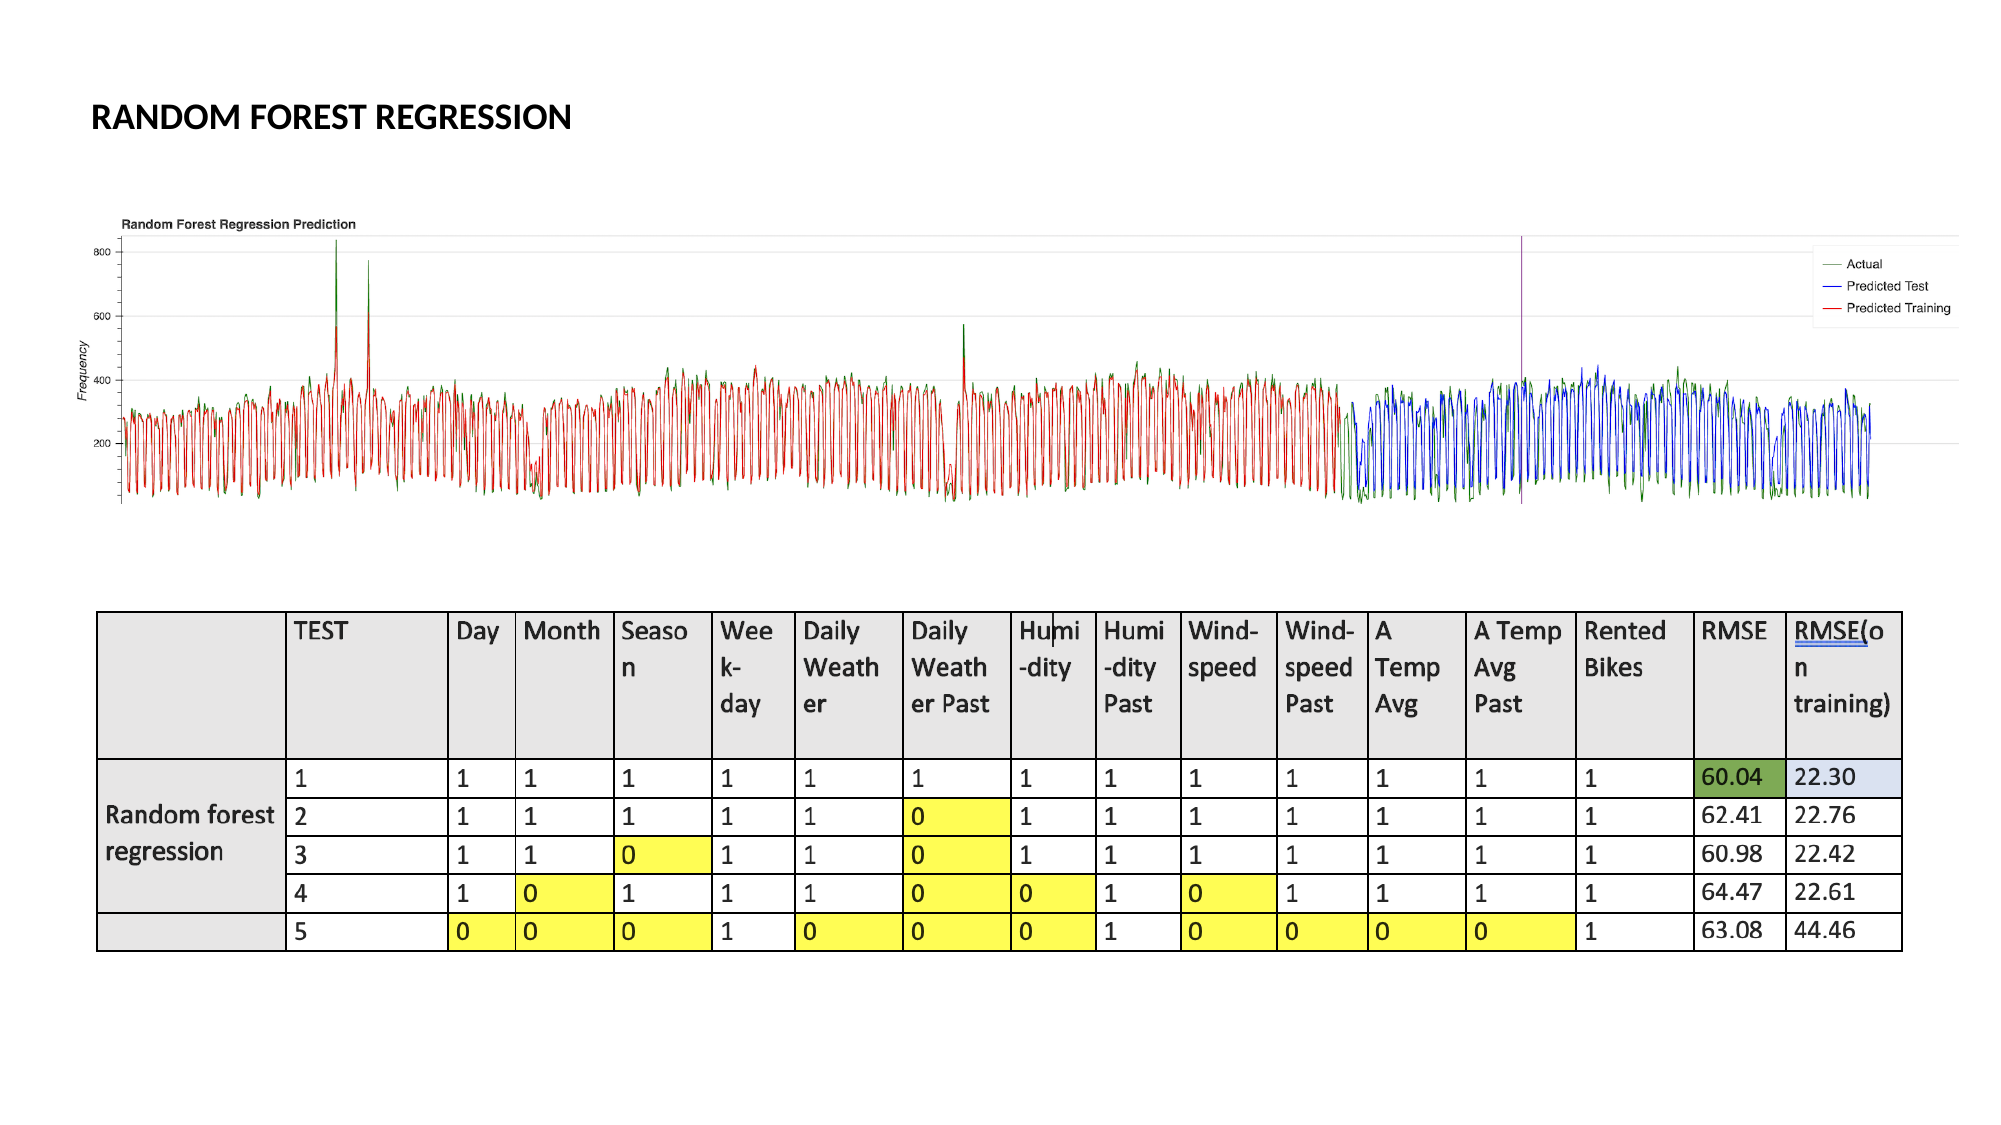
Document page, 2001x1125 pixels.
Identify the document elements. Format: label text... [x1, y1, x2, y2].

text_box RANDOM FOREST REGRESSION [76, 84, 683, 145]
picture [86, 593, 1910, 961]
picture [66, 210, 1959, 504]
